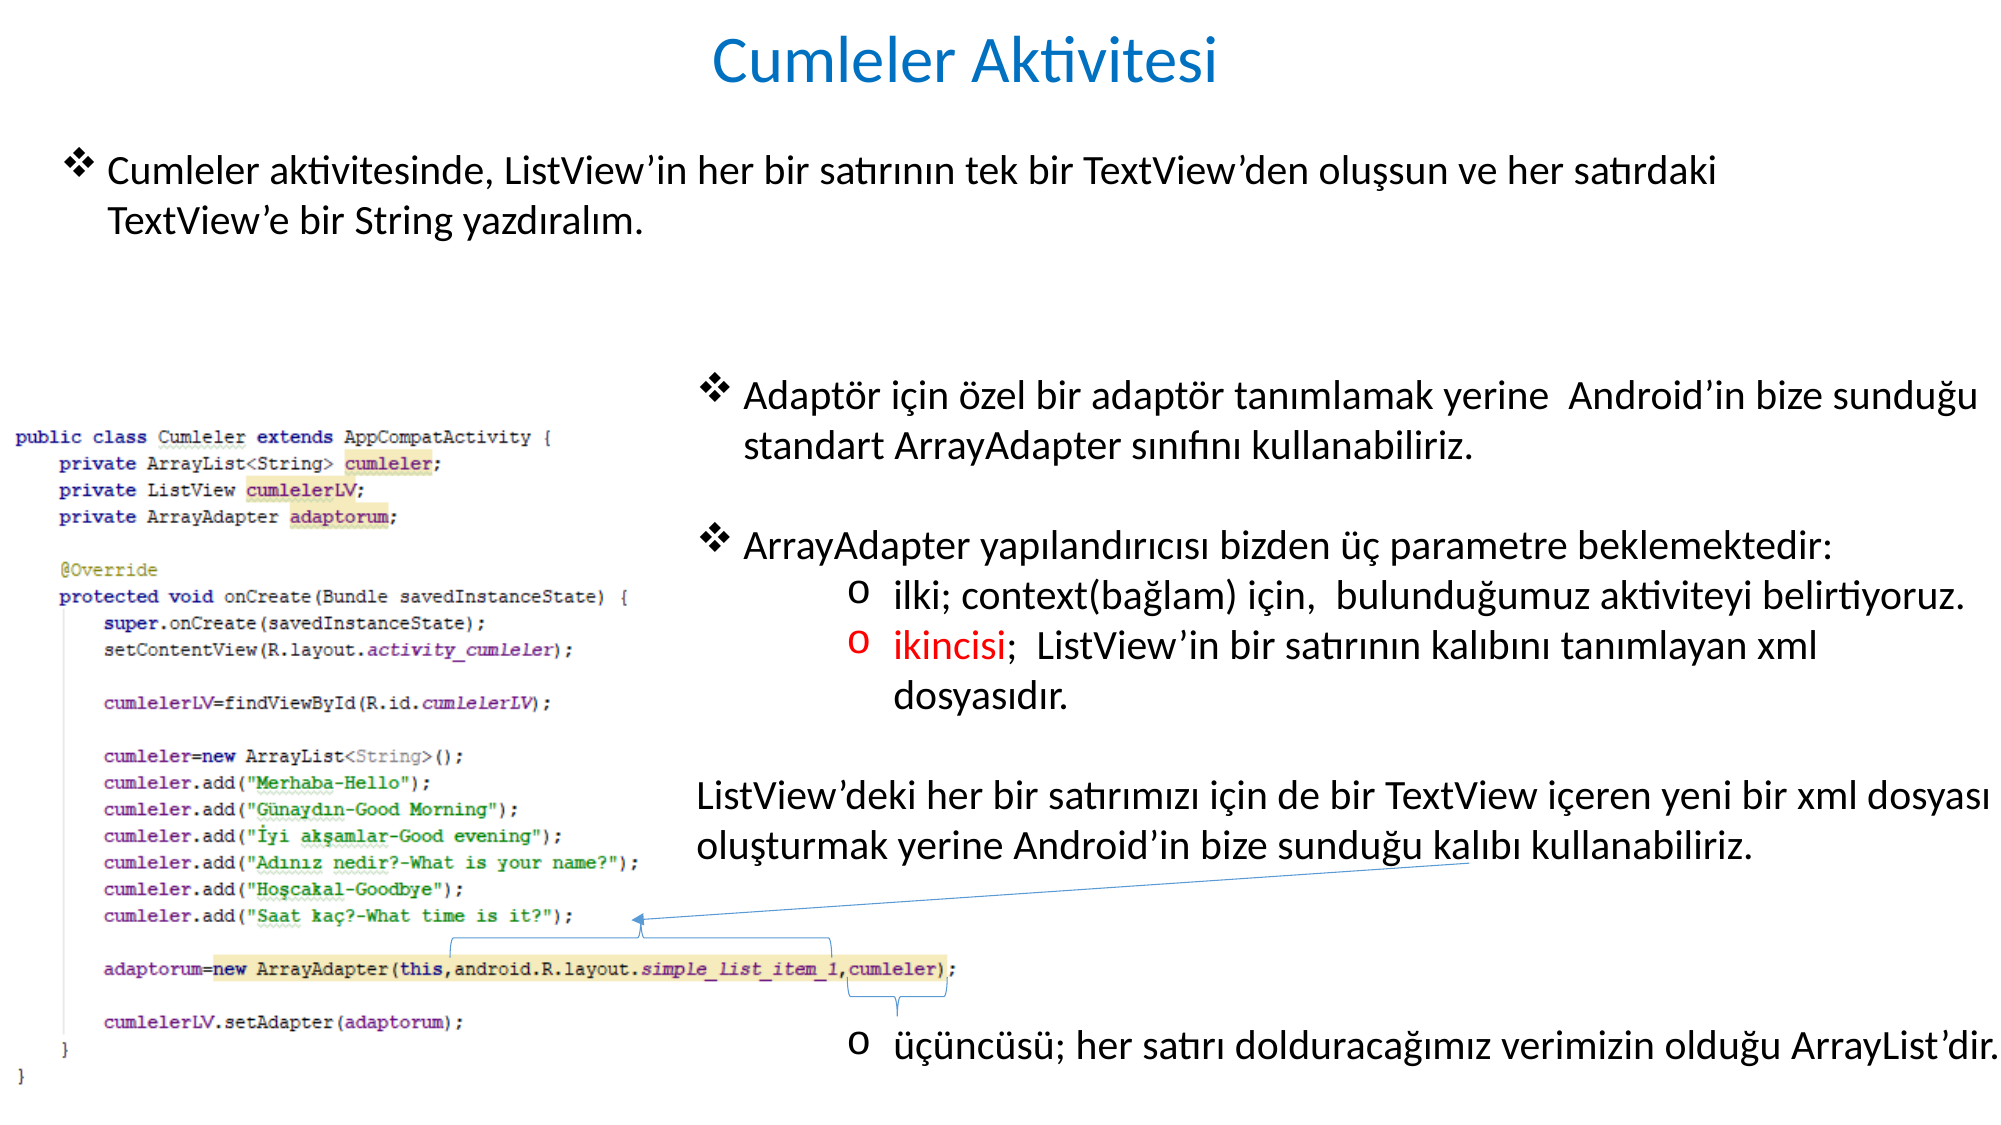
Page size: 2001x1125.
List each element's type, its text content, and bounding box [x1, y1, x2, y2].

picture [10, 426, 960, 1091]
text_box Cumleler Aktivitesi [695, 7, 1237, 103]
text_box Cumleler aktivitesinde, ListView’in her bir satırının tek bir TextView’den oluşsun ve her satırdaki TextView’e bir String yazdıralım. [45, 135, 1901, 251]
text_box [631, 863, 1470, 921]
text_box Adaptör için özel bir adaptör tanımlamak yerine Android’in bize sunduğu standart ArrayAdapter sınıfını kullanabiliriz. ArrayAdapter yapılandırıcısı bizden üç parametre beklemektedir: ilki; context(bağlam) için, bulunduğumuz aktiviteyi belirtiyoruz. ikincisi; ListView’in bir satırının kalıbını tanımlayan xml dosyasıdır. ListView’deki her bir satırımızı için de bir TextView içeren yeni bir xml dosyası oluşturmak yerine Android’in bize sunduğu kalıbı kullanabiliriz. üçüncüsü; her satırı dolduracağımız verimizin olduğu ArrayList’dir. [681, 310, 2000, 1125]
